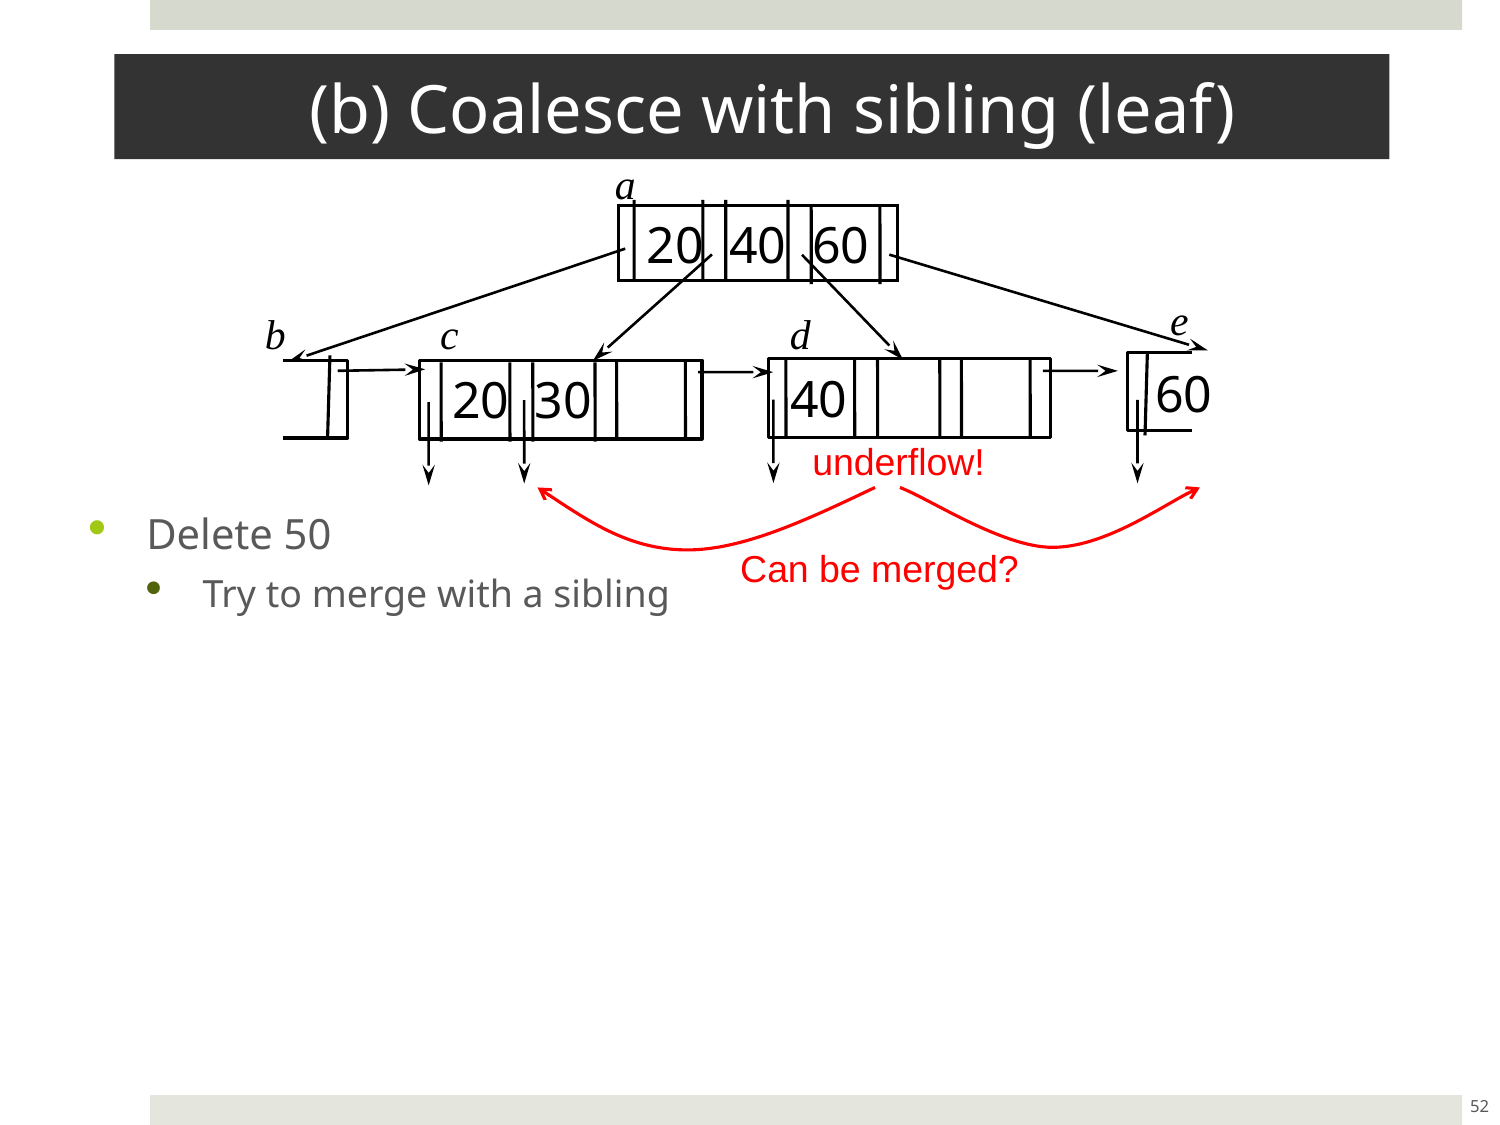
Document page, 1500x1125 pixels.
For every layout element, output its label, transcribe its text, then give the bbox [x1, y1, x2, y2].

text_box e [1155, 285, 1204, 351]
text_box Can be merged? [725, 537, 1034, 598]
slide_number 52 [1441, 1077, 1500, 1125]
text_box [1131, 462, 1144, 484]
text_box b [250, 299, 287, 365]
text_box [422, 464, 435, 486]
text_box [287, 248, 1119, 373]
text_box [768, 373, 1051, 438]
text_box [281, 354, 349, 439]
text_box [611, 199, 905, 248]
text_box underflow! [797, 438, 1001, 491]
text_box [537, 487, 876, 551]
text_box [767, 462, 780, 484]
text_box 60 [1193, 354, 1227, 430]
list Delete 50 Try to merge with a sibling [75, 500, 1463, 1005]
text_box [518, 462, 531, 484]
title (b) Coalesce with sibling (leaf) [114, 54, 1390, 160]
text_box [419, 373, 703, 439]
text_box a [600, 149, 651, 215]
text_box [1126, 352, 1193, 436]
text_box [899, 487, 1200, 548]
